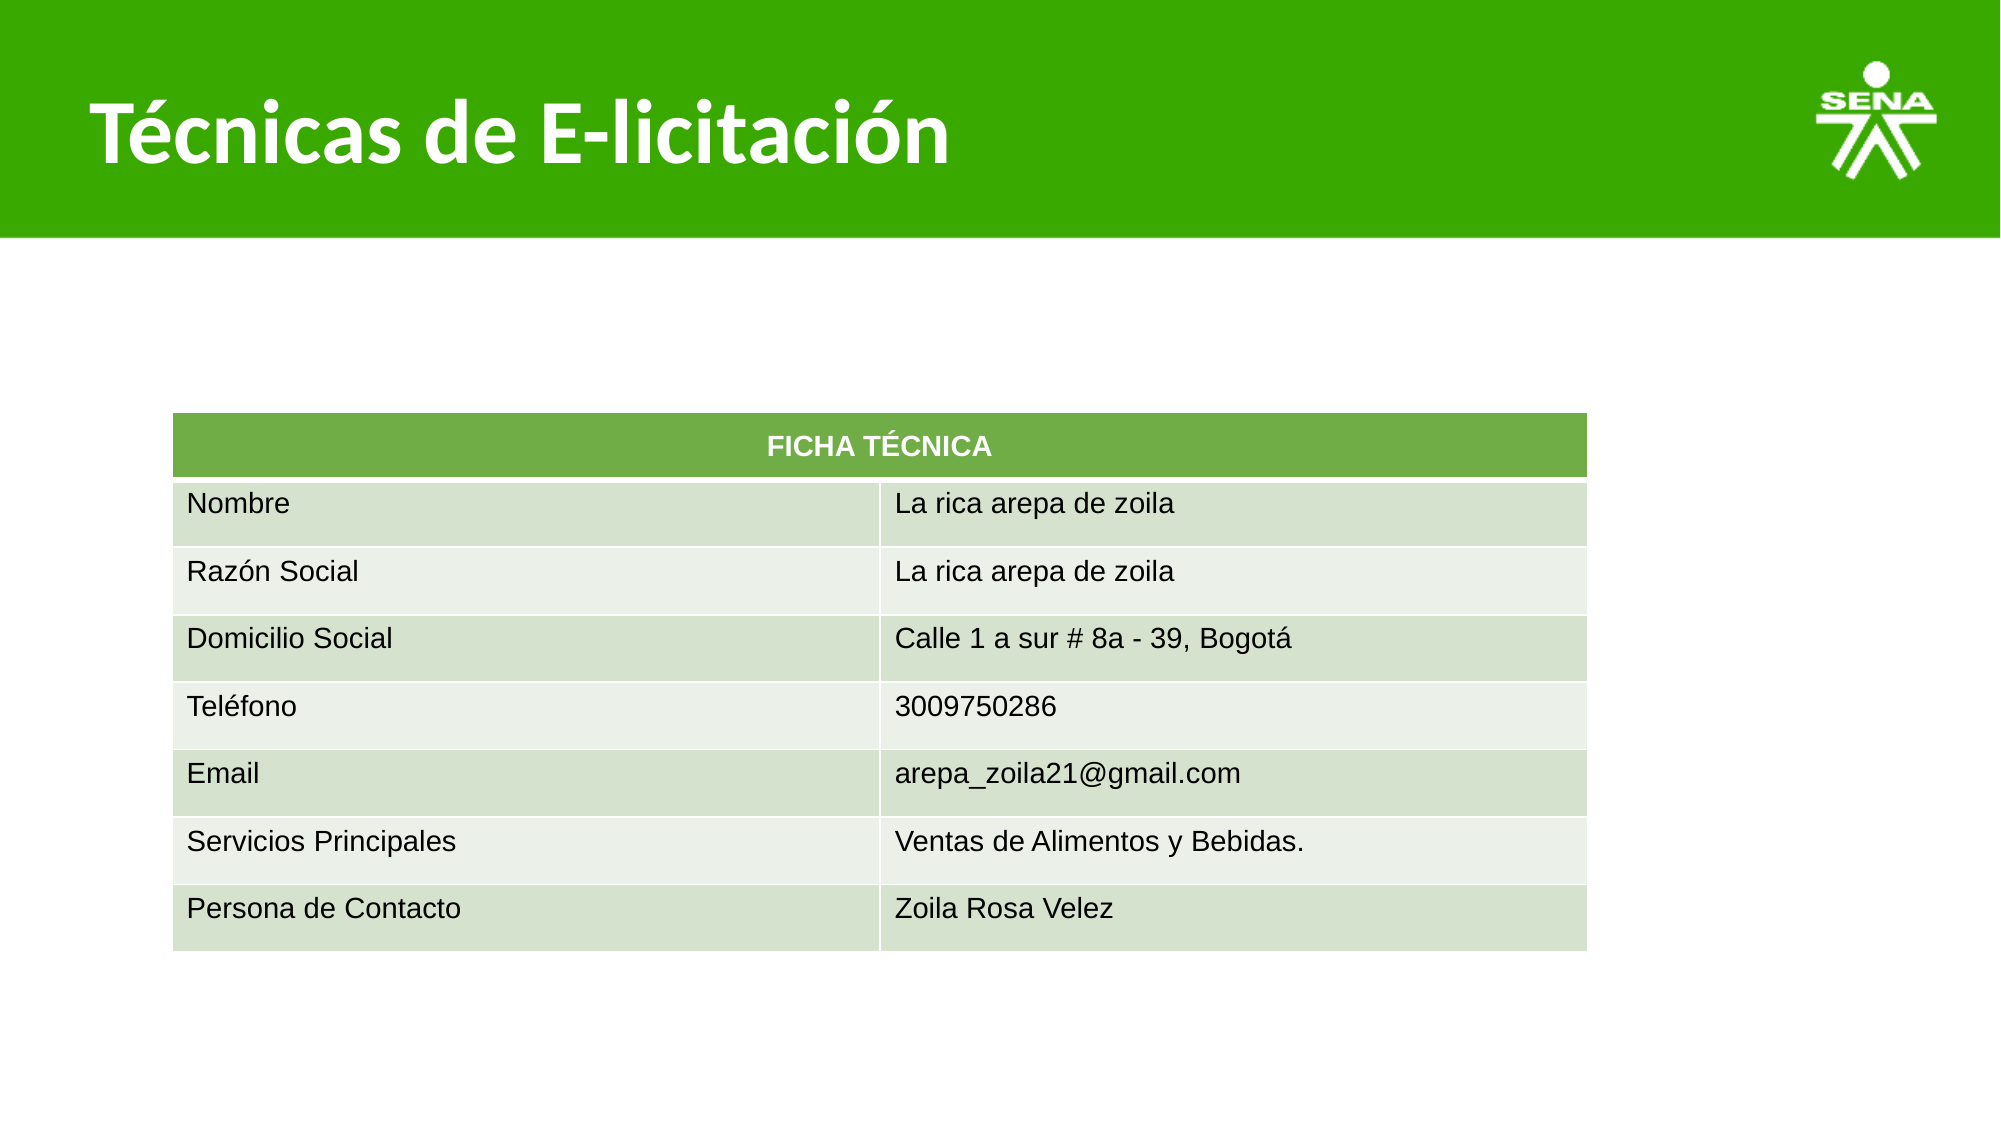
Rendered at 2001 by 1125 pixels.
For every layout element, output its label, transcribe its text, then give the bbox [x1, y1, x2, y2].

table_cell 3009750286 [881, 683, 1587, 749]
table_cell Servicios Principales [173, 818, 879, 884]
table_cell Razón Social [173, 548, 879, 614]
table_cell Domicilio Social [173, 616, 879, 681]
table_cell Nombre [173, 483, 879, 546]
table_cell Zoila Rosa Velez [881, 885, 1587, 951]
table_cell Persona de Contacto [173, 885, 879, 951]
table_cell Email [173, 750, 879, 816]
table_cell Calle 1 a sur # 8a - 39, Bogotá [881, 616, 1587, 681]
table_cell La rica arepa de zoila [881, 483, 1587, 546]
table_header FICHA TÉCNICA [173, 413, 1587, 477]
picture [0, 0, 2001, 1125]
table_cell Teléfono [173, 683, 879, 749]
table_cell La rica arepa de zoila [881, 548, 1587, 614]
table_cell Ventas de Alimentos y Bebidas. [881, 818, 1587, 884]
table_cell arepa_zoila21@gmail.com [881, 750, 1587, 816]
title Técnicas de E-licitación [74, 18, 1800, 236]
